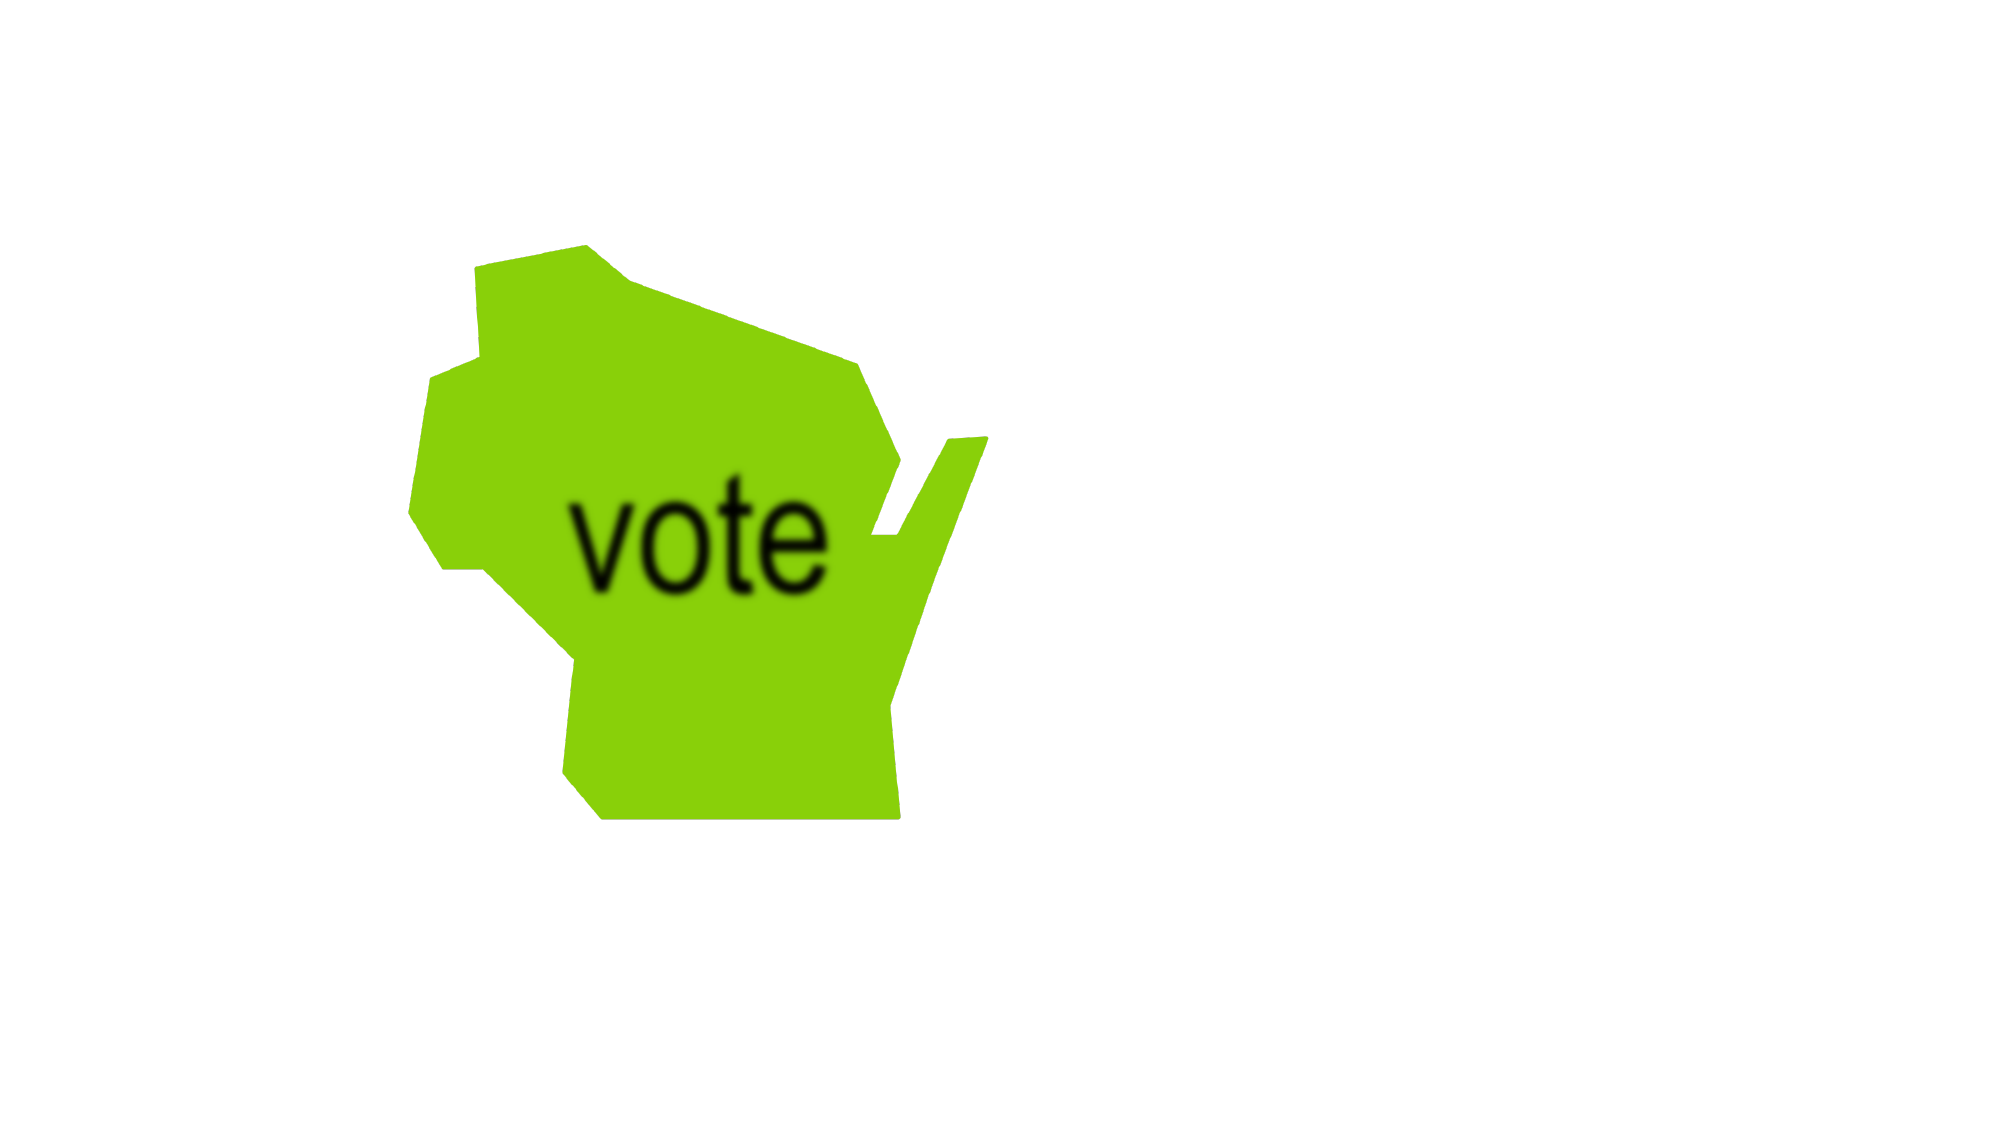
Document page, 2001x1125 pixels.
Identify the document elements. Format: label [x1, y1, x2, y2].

picture [401, 236, 995, 830]
